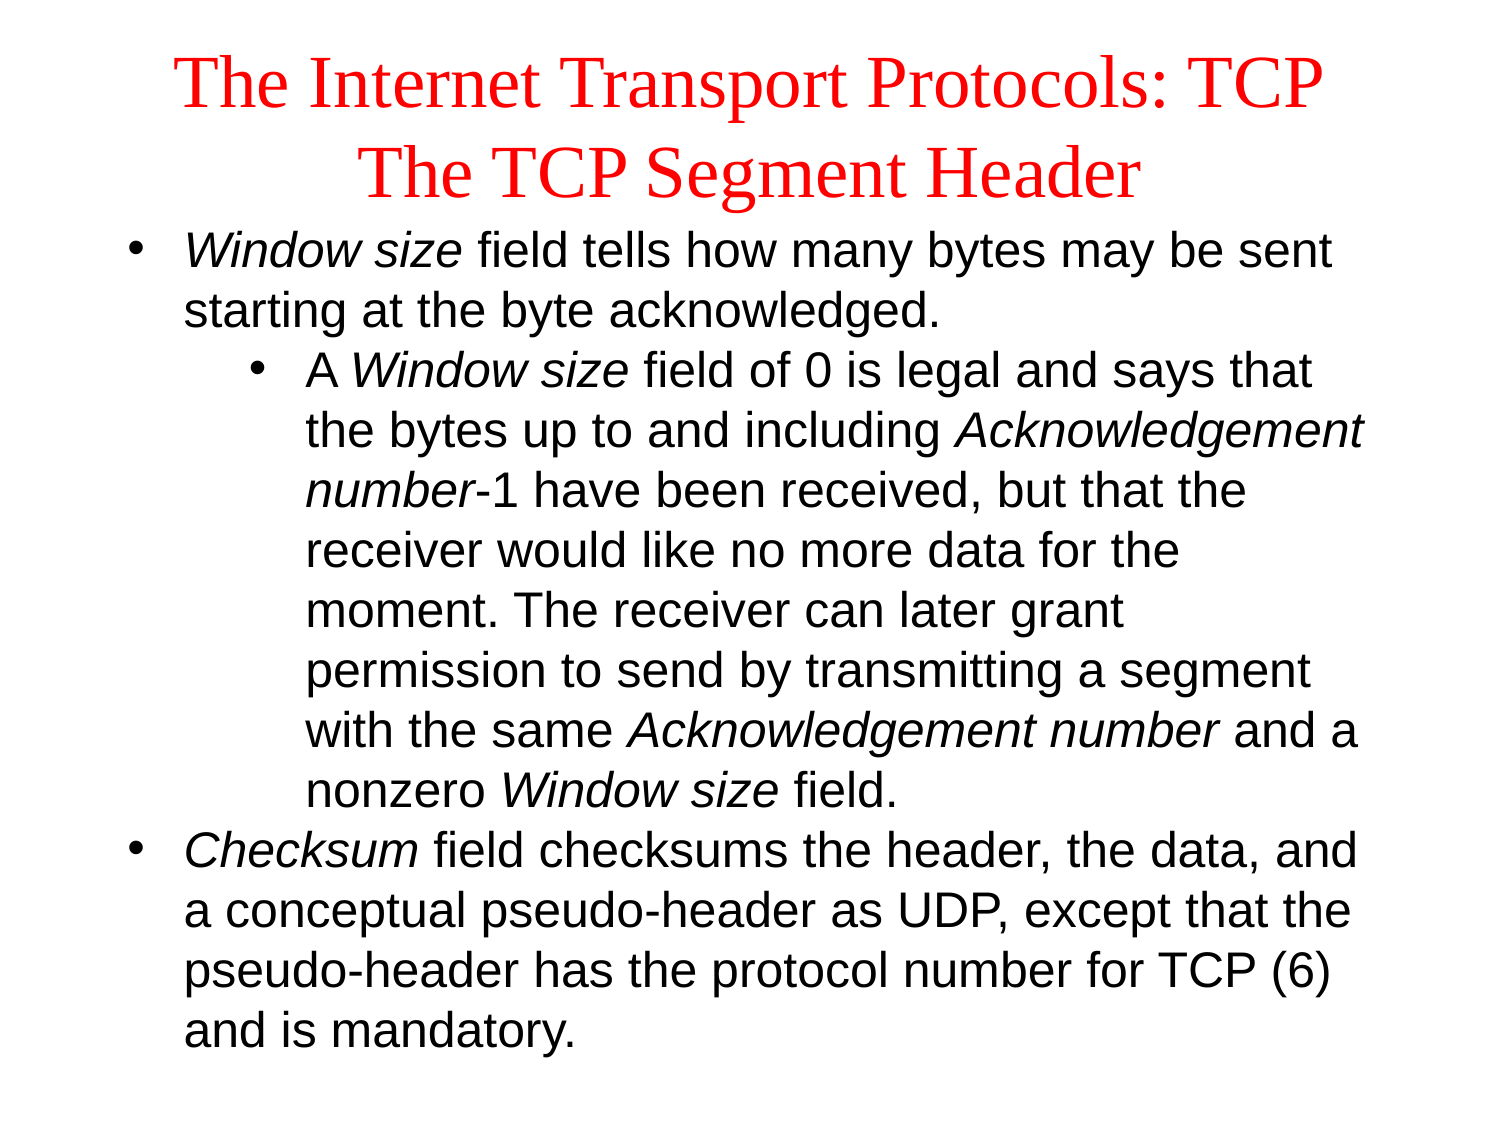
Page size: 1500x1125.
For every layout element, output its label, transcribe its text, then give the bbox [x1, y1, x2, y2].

title The Internet Transport Protocols: TCP The TCP Segment Header [0, 0, 1500, 245]
text_box Window size field tells how many bytes may be sent starting at the byte acknowledged. A Window size field of 0 is legal and says that the bytes up to and including Acknowledgement number-1 have been received, but that the receiver would like no more data for the moment. The receiver can later grant permission to send by transmitting a segment with the same Acknowledgement number and a nonzero Window size field. Checksum field checksums the header, the data, and a conceptual pseudo-header as UDP, except that the pseudo-header has the protocol number for TCP (6) and is mandatory. [112, 209, 1388, 1065]
